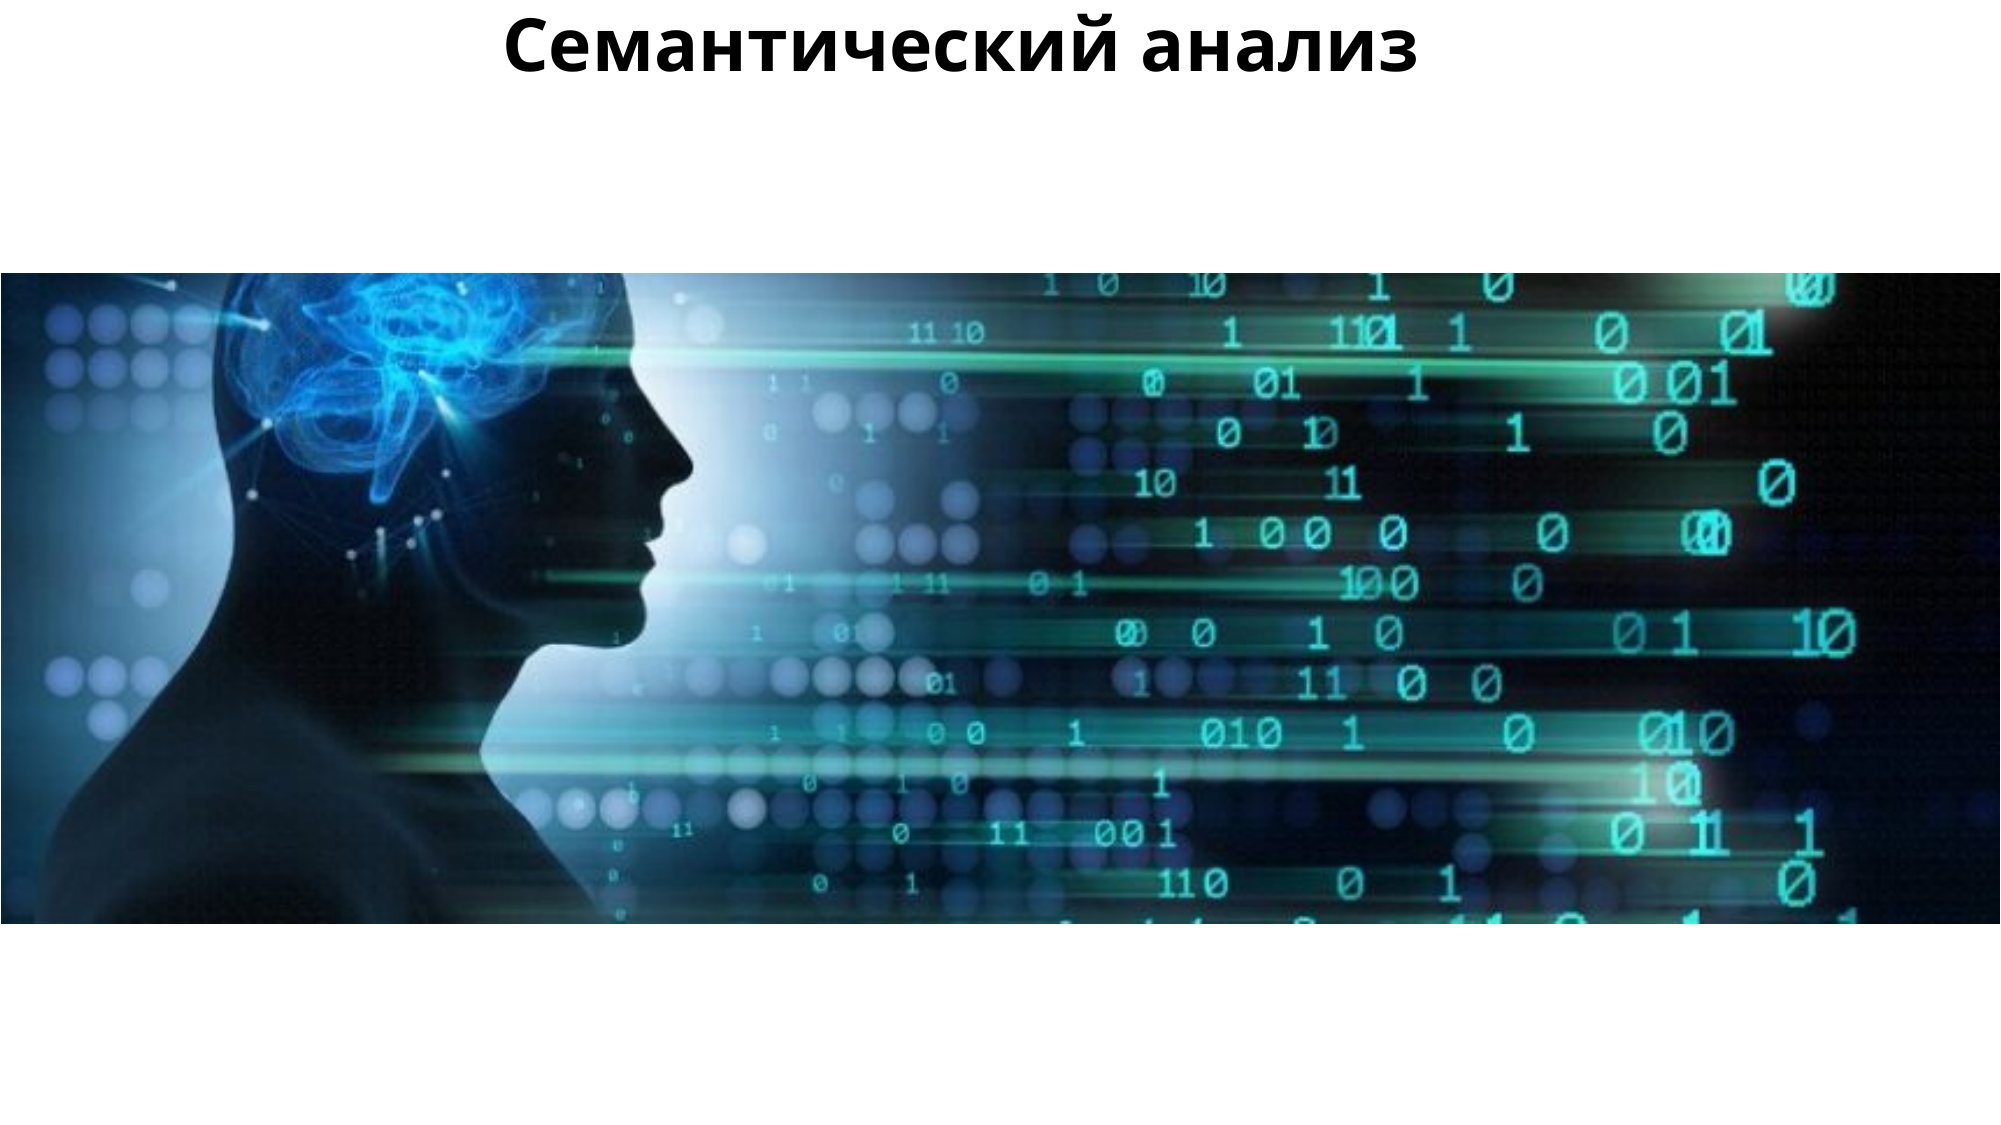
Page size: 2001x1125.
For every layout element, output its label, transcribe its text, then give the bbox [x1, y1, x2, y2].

title Семантический анализ [98, 0, 1824, 184]
picture [1, 273, 2000, 924]
